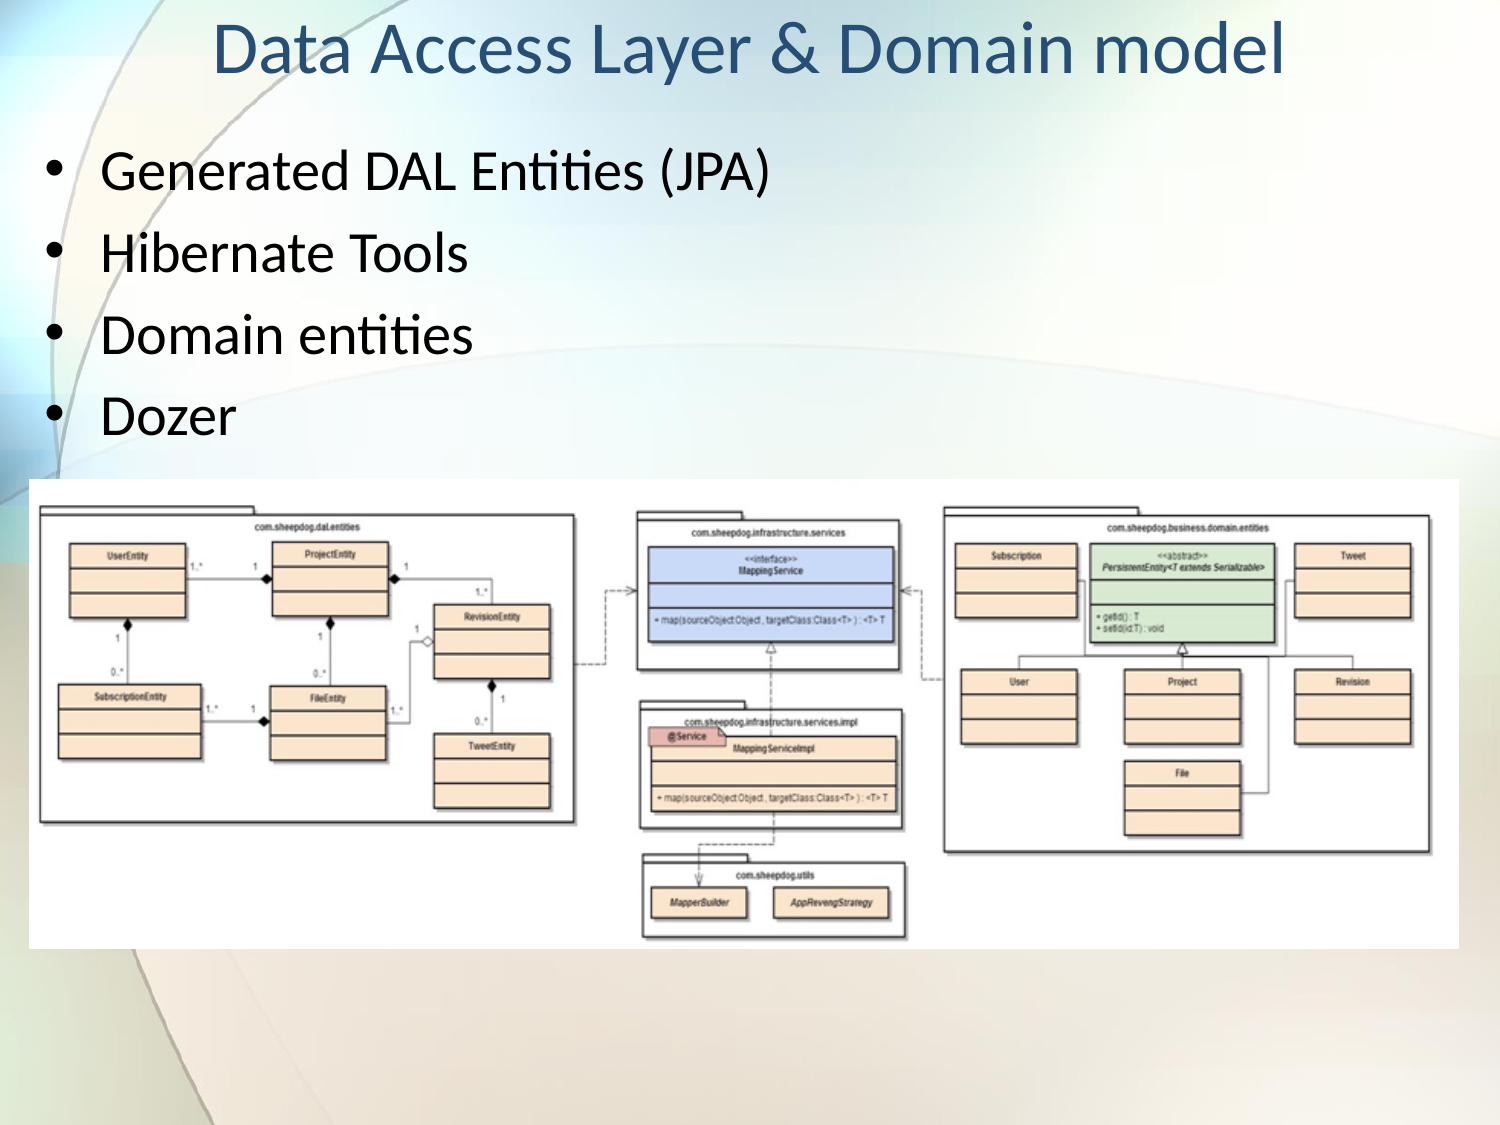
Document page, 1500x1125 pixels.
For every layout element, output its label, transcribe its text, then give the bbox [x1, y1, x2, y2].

picture [0, 88, 1500, 1125]
list Generated DAL Entities (JPA) Hibernate Tools Domain entities Dozer [29, 124, 1500, 433]
title Data Access Layer & Domain model [0, 0, 1500, 88]
